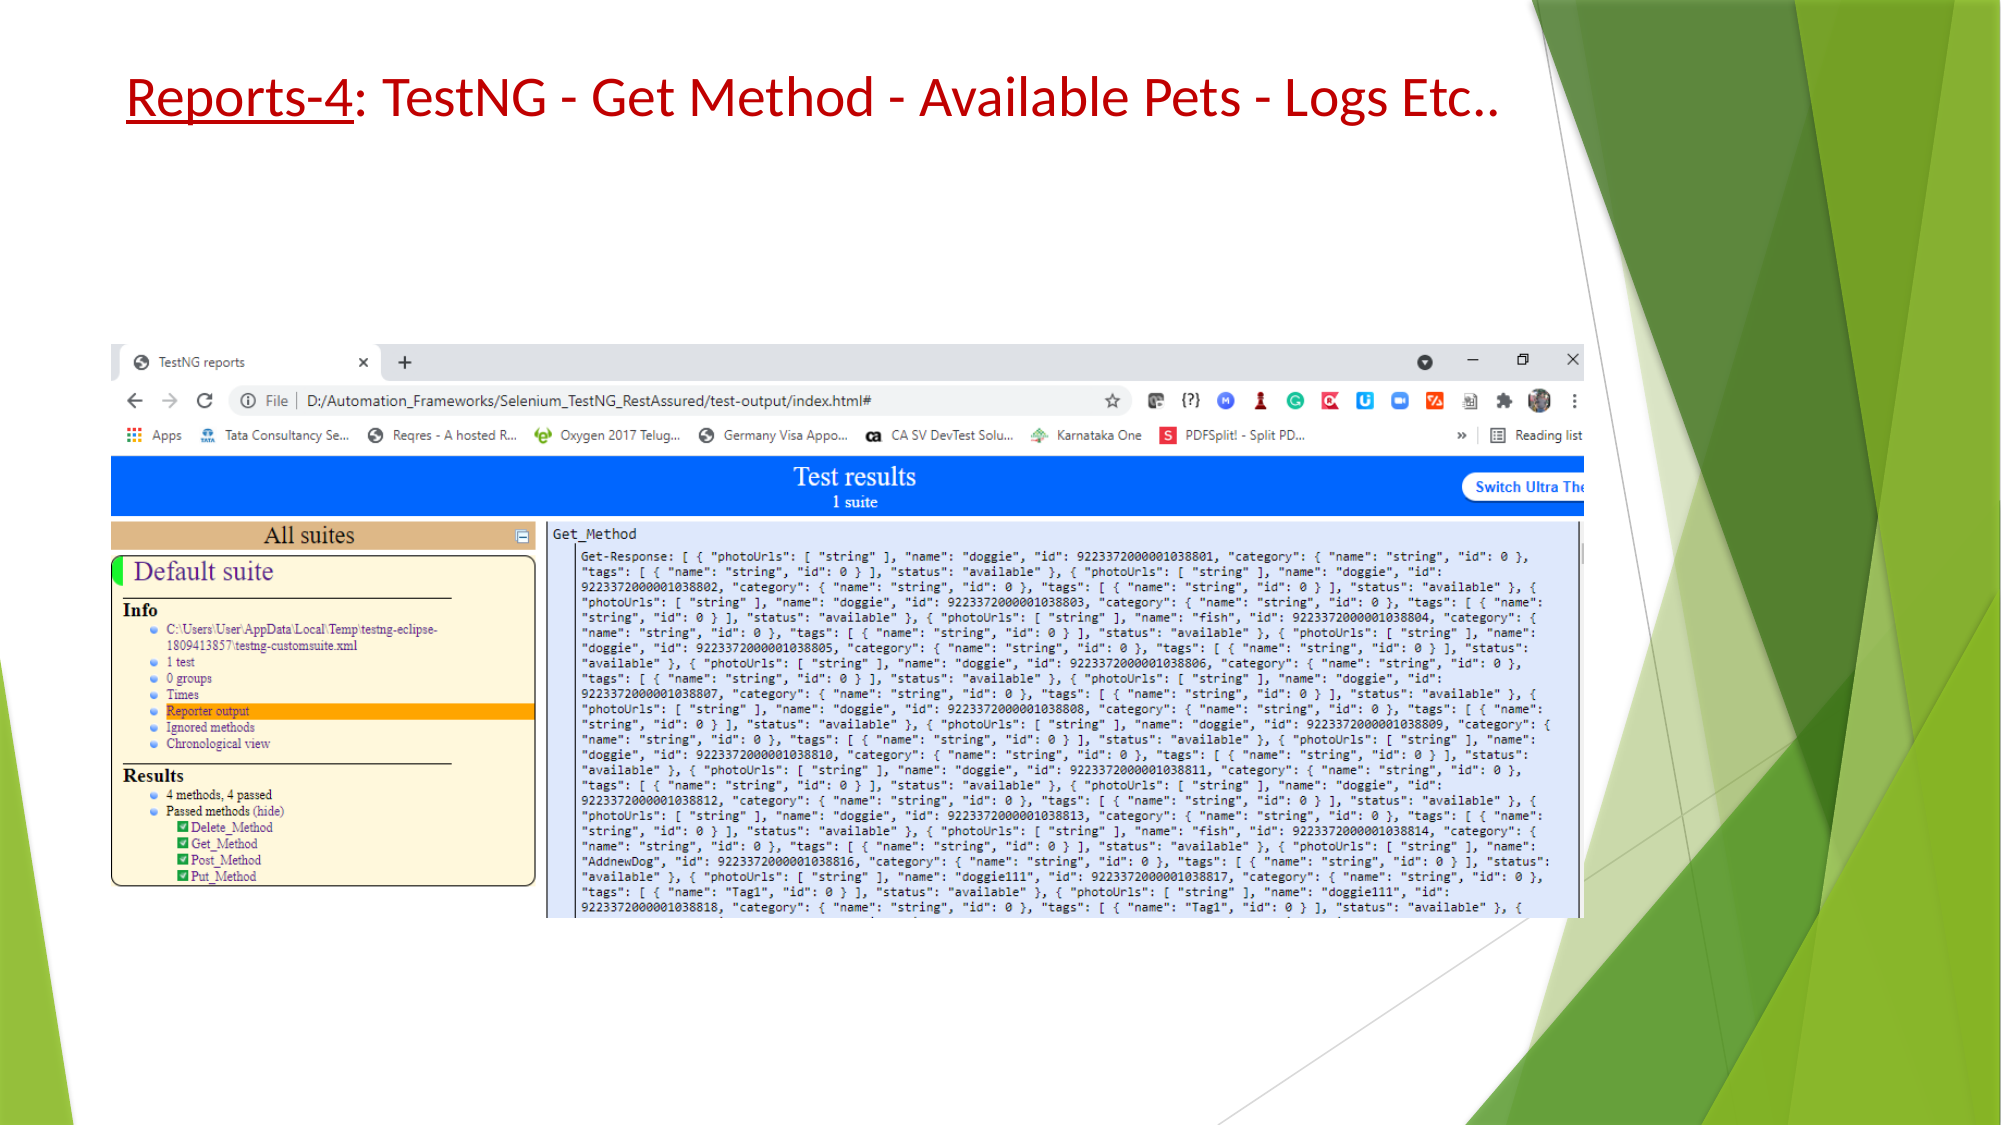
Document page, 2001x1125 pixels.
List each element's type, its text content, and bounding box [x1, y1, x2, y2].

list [110, 344, 1584, 919]
title Reports-4: TestNG - Get Method - Available Pets - Logs Etc.. [111, 51, 1583, 153]
